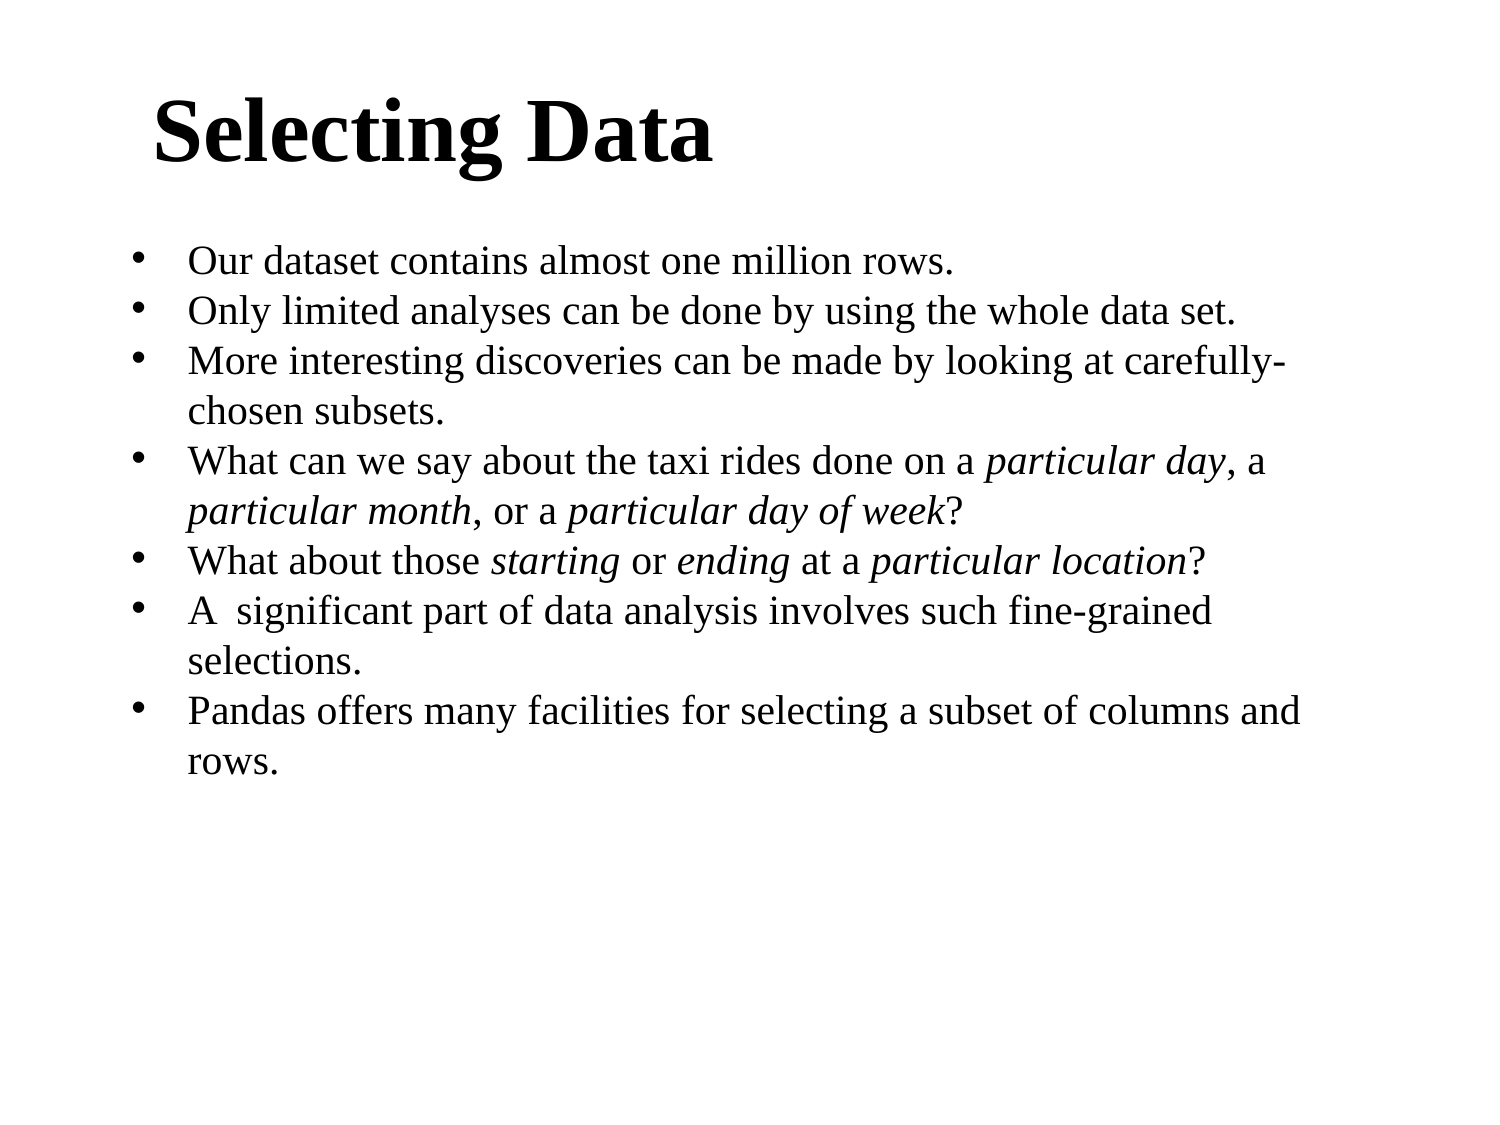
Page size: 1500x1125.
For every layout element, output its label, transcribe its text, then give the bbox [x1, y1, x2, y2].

text_box Our dataset contains almost one million rows. Only limited analyses can be done by using the whole data set. More interesting discoveries can be made by looking at carefully-chosen subsets. What can we say about the taxi rides done on a particular day, a particular month, or a particular day of week? What about those starting or ending at a particular location? A significant part of data analysis involves such fine-grained selections. Pandas offers many facilities for selecting a subset of columns and rows. [116, 224, 1400, 850]
text_box Selecting Data [137, 62, 1475, 188]
